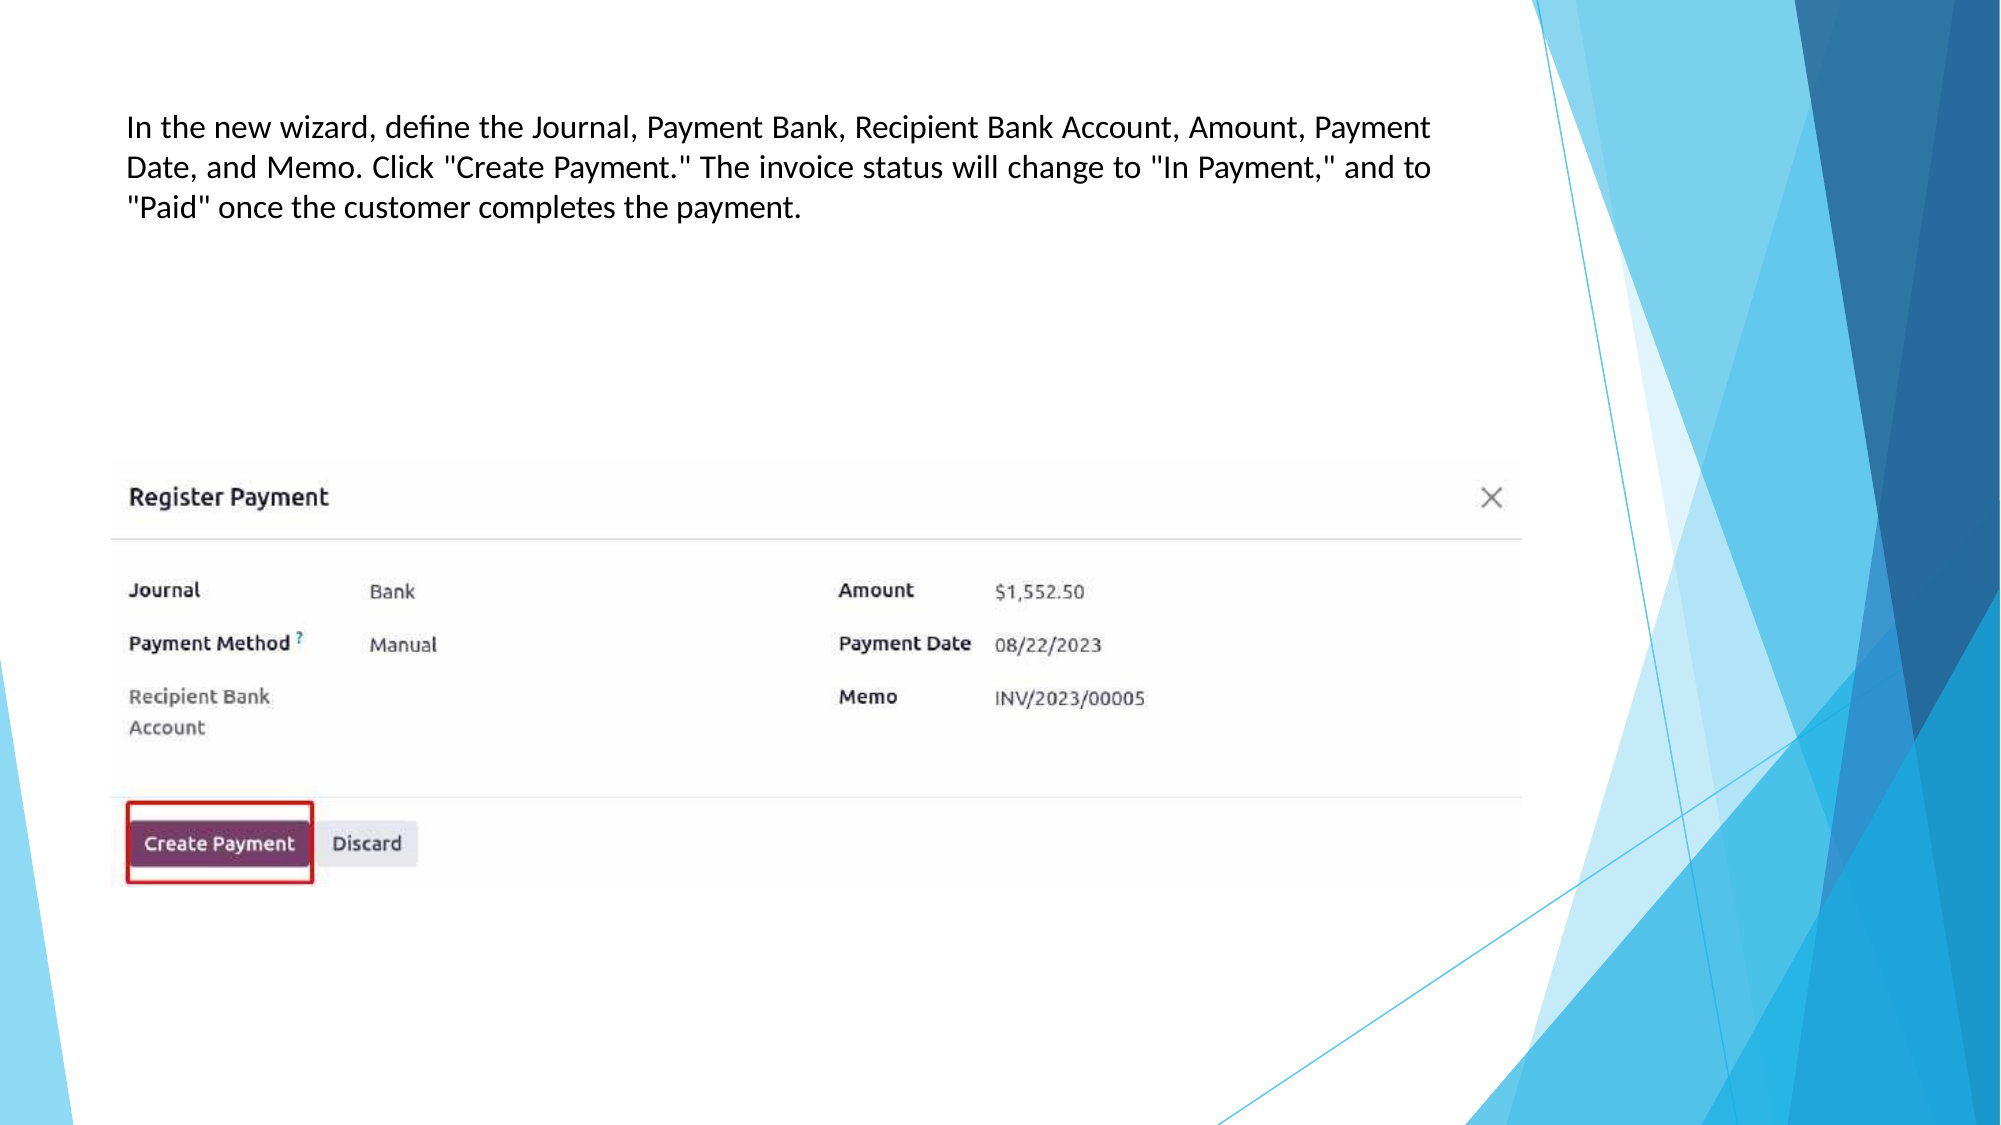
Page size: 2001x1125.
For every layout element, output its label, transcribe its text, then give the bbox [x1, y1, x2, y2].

picture [110, 458, 1522, 887]
text_box In the new wizard, define the Journal, Payment Bank, Recipient Bank Account, Amount, Payment Date, and Memo. Click "Create Payment." The invoice status will change to "In Payment," and to "Paid" once the customer completes the payment. [124, 103, 1432, 226]
